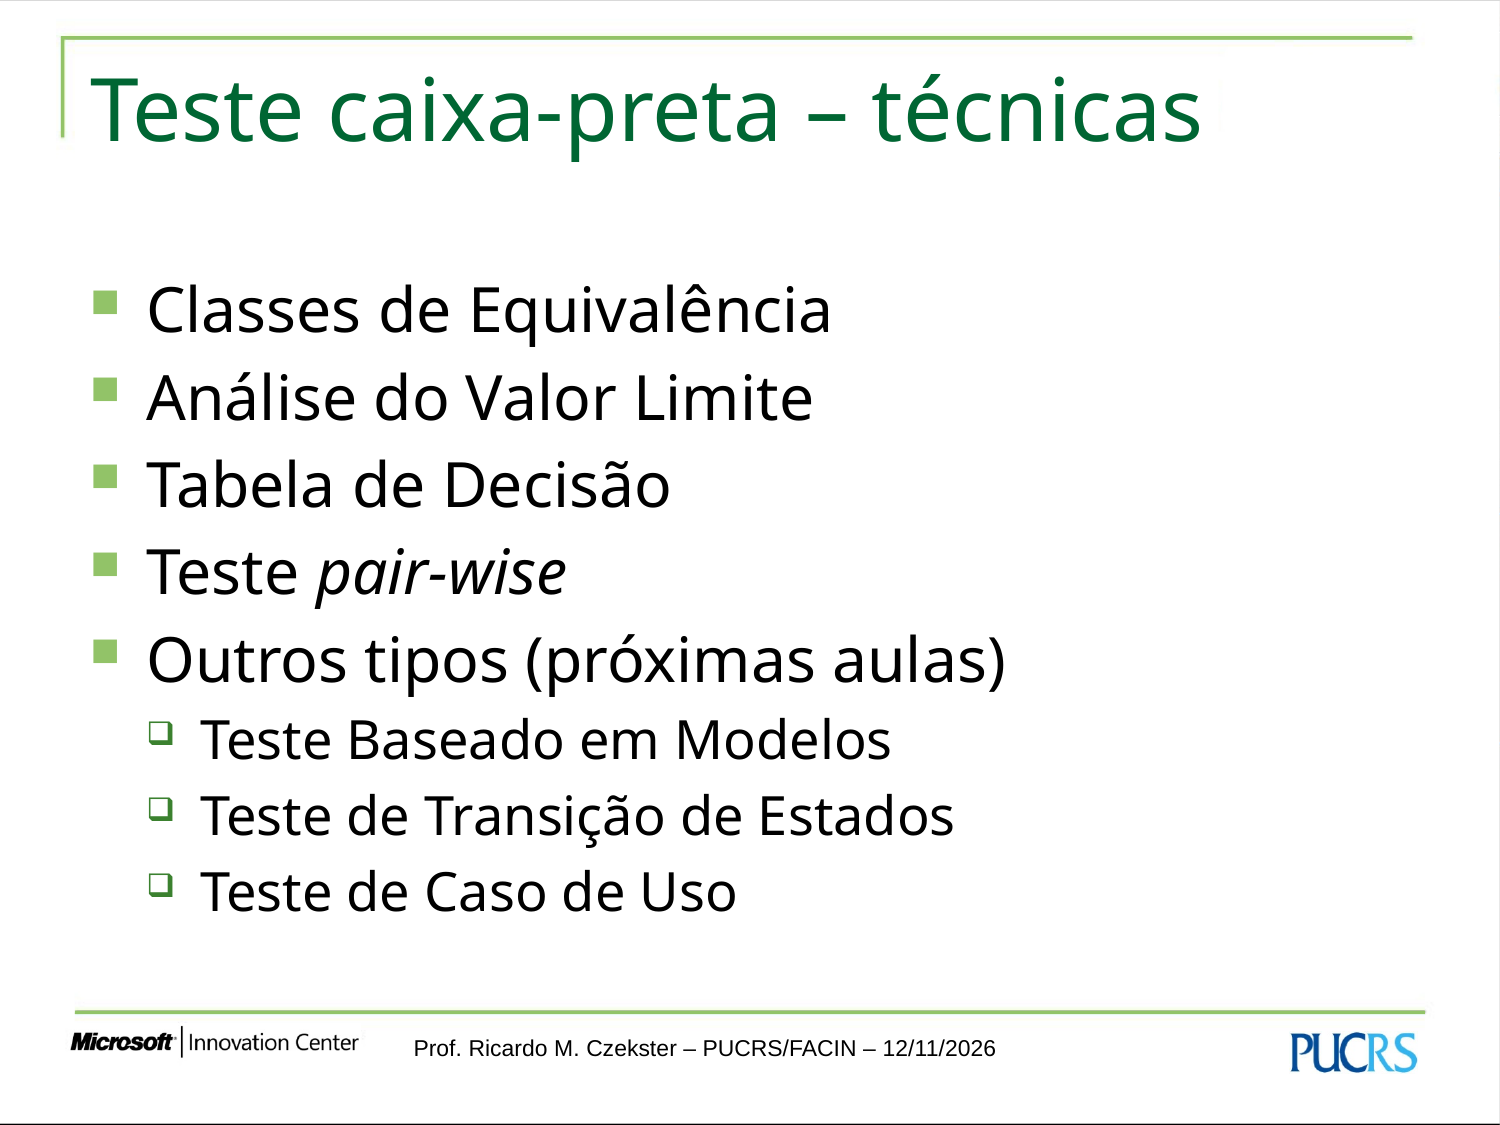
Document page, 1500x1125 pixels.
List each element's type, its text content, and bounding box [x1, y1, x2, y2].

title Teste caixa-preta – técnicas [74, 46, 1419, 235]
picture [0, 0, 1500, 1125]
list Classes de Equivalência Análise do Valor Limite Tabela de Decisão Teste pair-wise Outros tipos (próximas aulas) Teste Baseado em Modelos Teste de Transição de Estados Teste de Caso de Uso [74, 262, 1426, 1006]
